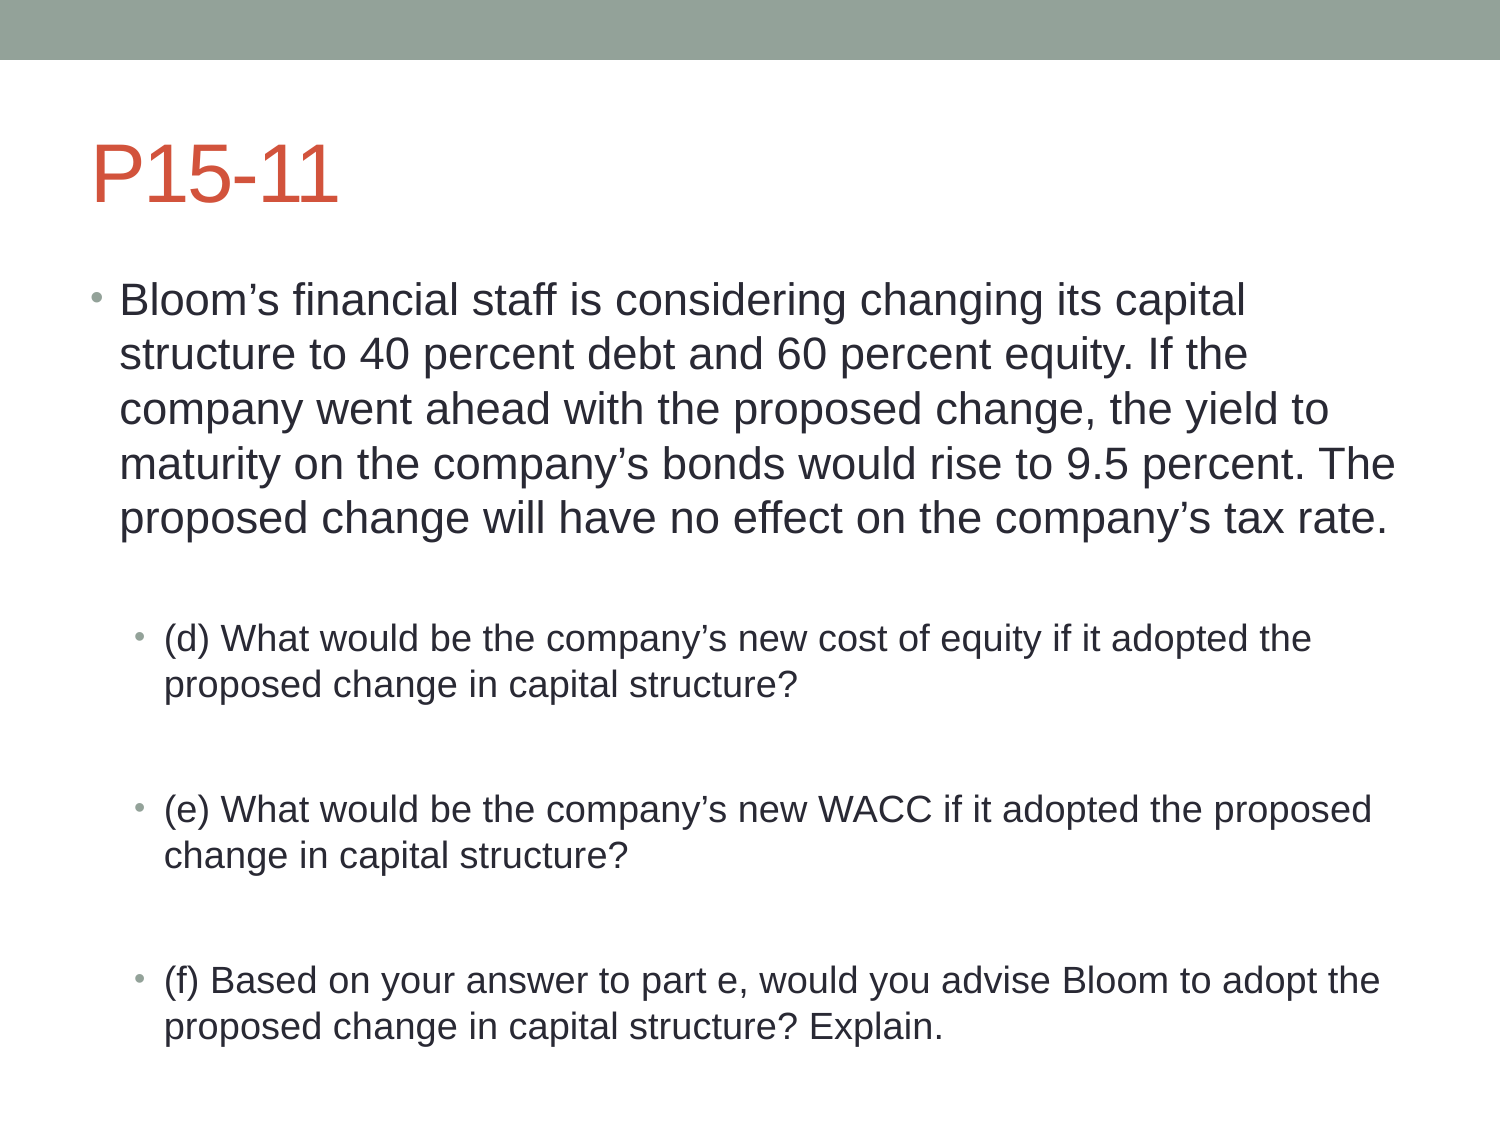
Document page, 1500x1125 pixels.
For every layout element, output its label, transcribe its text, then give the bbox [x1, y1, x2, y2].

list Bloom’s financial staff is considering changing its capital structure to 40 percent debt and 60 percent equity. If the company went ahead with the proposed change, the yield to maturity on the company’s bonds would rise to 9.5 percent. The proposed change will have no effect on the company’s tax rate. (d) What would be the company’s new cost of equity if it adopted the proposed change in capital structure? (e) What would be the company’s new WACC if it adopted the proposed change in capital structure? (f) Based on your answer to part e, would you advise Bloom to adopt the proposed change in capital structure? Explain. [75, 262, 1425, 1063]
title P15-11 [75, 87, 1425, 250]
